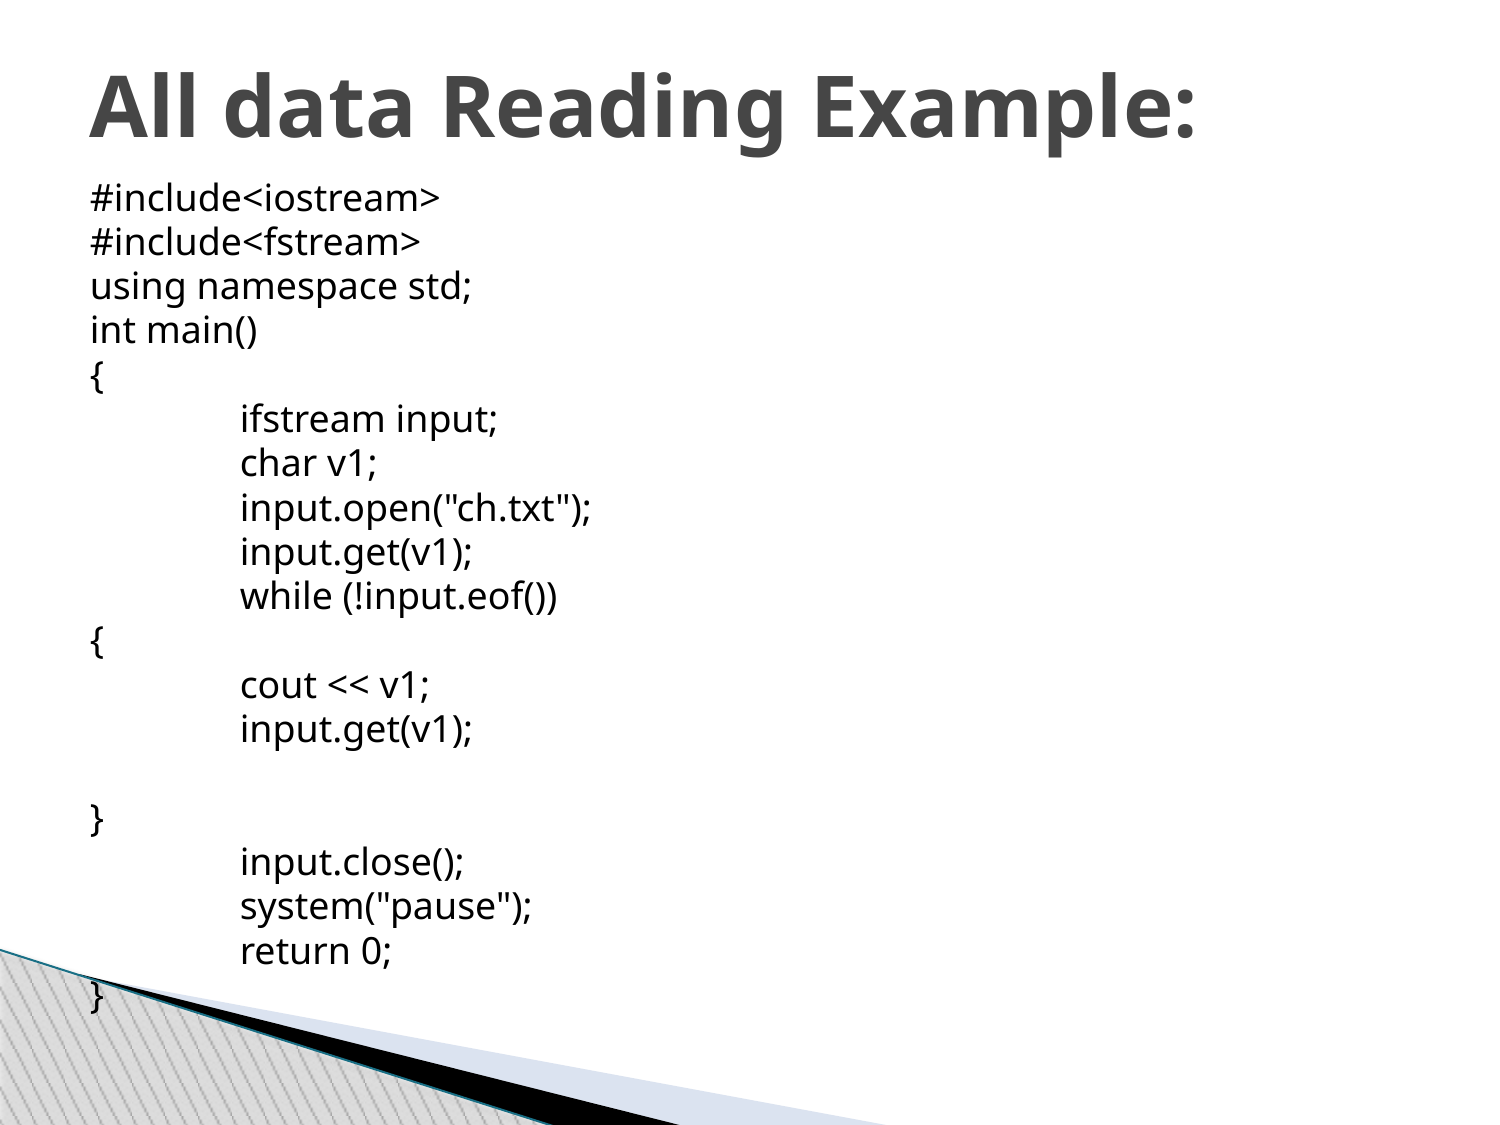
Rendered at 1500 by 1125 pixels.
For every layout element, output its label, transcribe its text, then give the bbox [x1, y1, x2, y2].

text_box All data Reading Example: [74, 45, 1425, 163]
text_box #include<iostream> #include<fstream> using namespace std; int main() { ifstream input; char v1; input.open("ch.txt"); input.get(v1); while (!input.eof()) { cout << v1; input.get(v1); } input.close(); system("pause"); return 0; } [75, 174, 1475, 1125]
